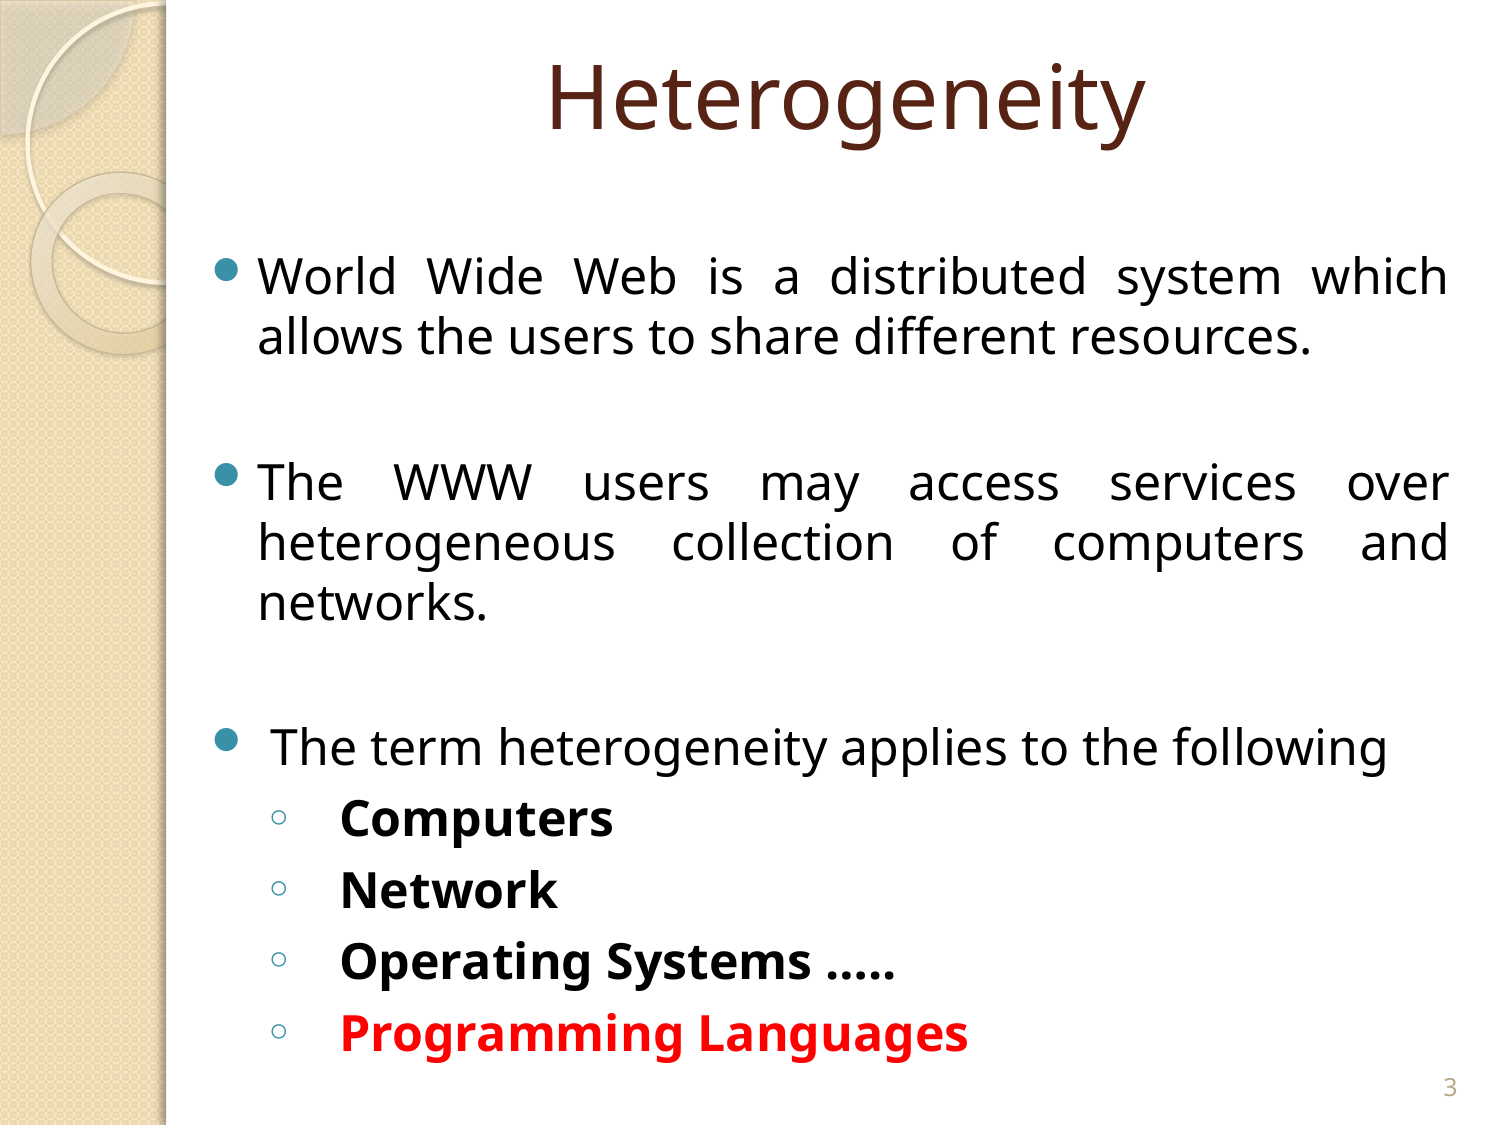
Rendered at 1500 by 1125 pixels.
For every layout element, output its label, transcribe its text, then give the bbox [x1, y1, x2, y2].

slide_number 3 [1413, 1034, 1488, 1113]
list World Wide Web is a distributed system which allows the users to share different resources. The WWW users may access services over heterogeneous collection of computers and networks. The term heterogeneity applies to the following Computers Network Operating Systems ….. Programming Languages [182, 237, 1466, 1026]
title Heterogeneity [230, 0, 1461, 188]
